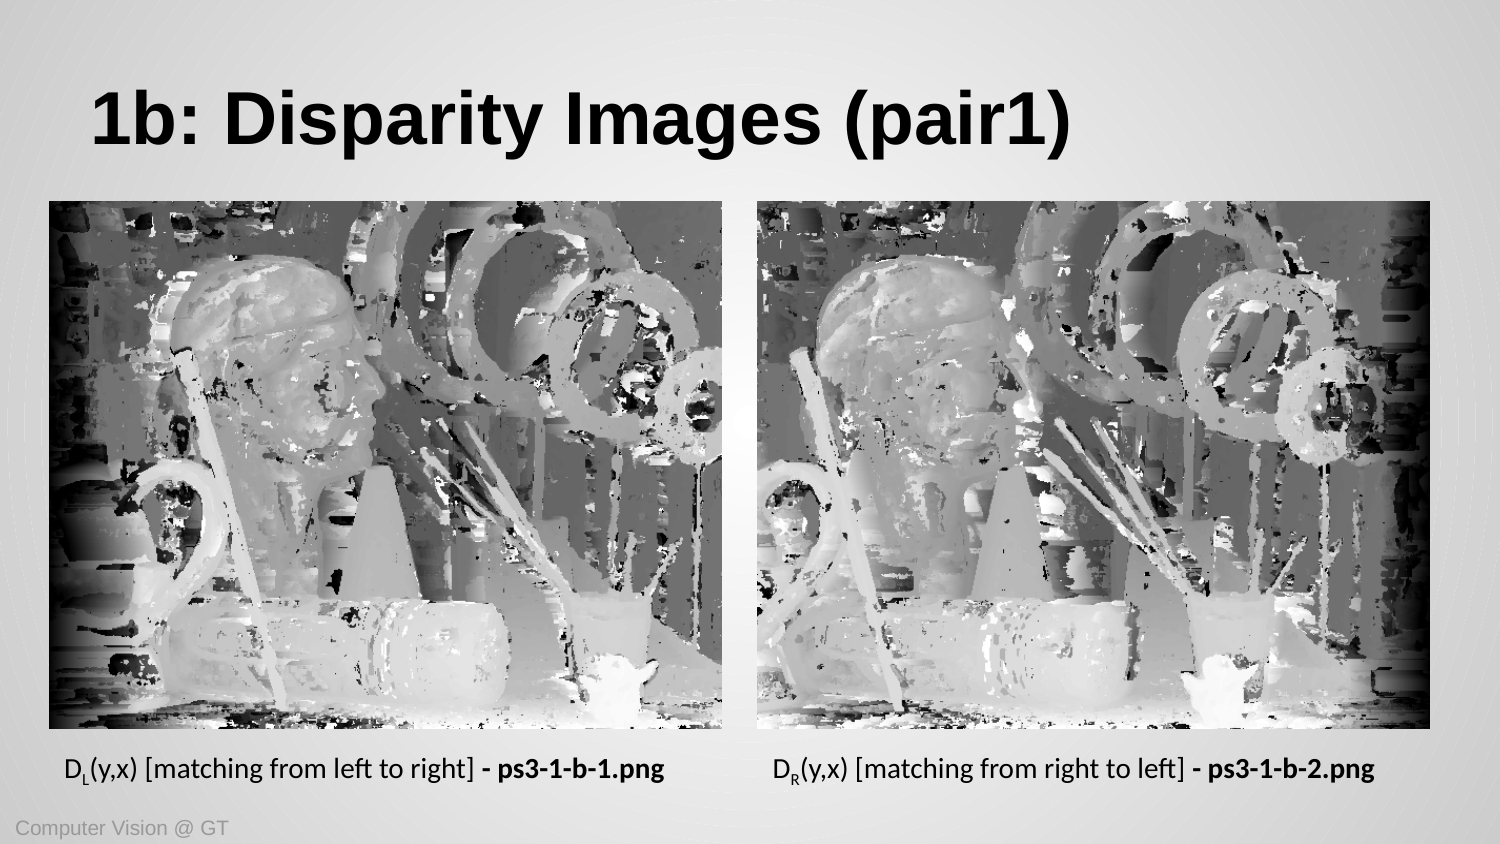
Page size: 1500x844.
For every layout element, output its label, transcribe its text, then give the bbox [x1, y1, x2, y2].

picture [48, 201, 722, 729]
text_box Computer Vision @ GT [0, 811, 422, 844]
text_box DR(y,x) [matching from right to left] - ps3-1-b-2.png [757, 728, 1466, 811]
title 1b: Disparity Images (pair1) [75, 33, 1425, 175]
picture [757, 201, 1430, 729]
text_box DL(y,x) [matching from left to right] - ps3-1-b-1.png [49, 728, 757, 811]
